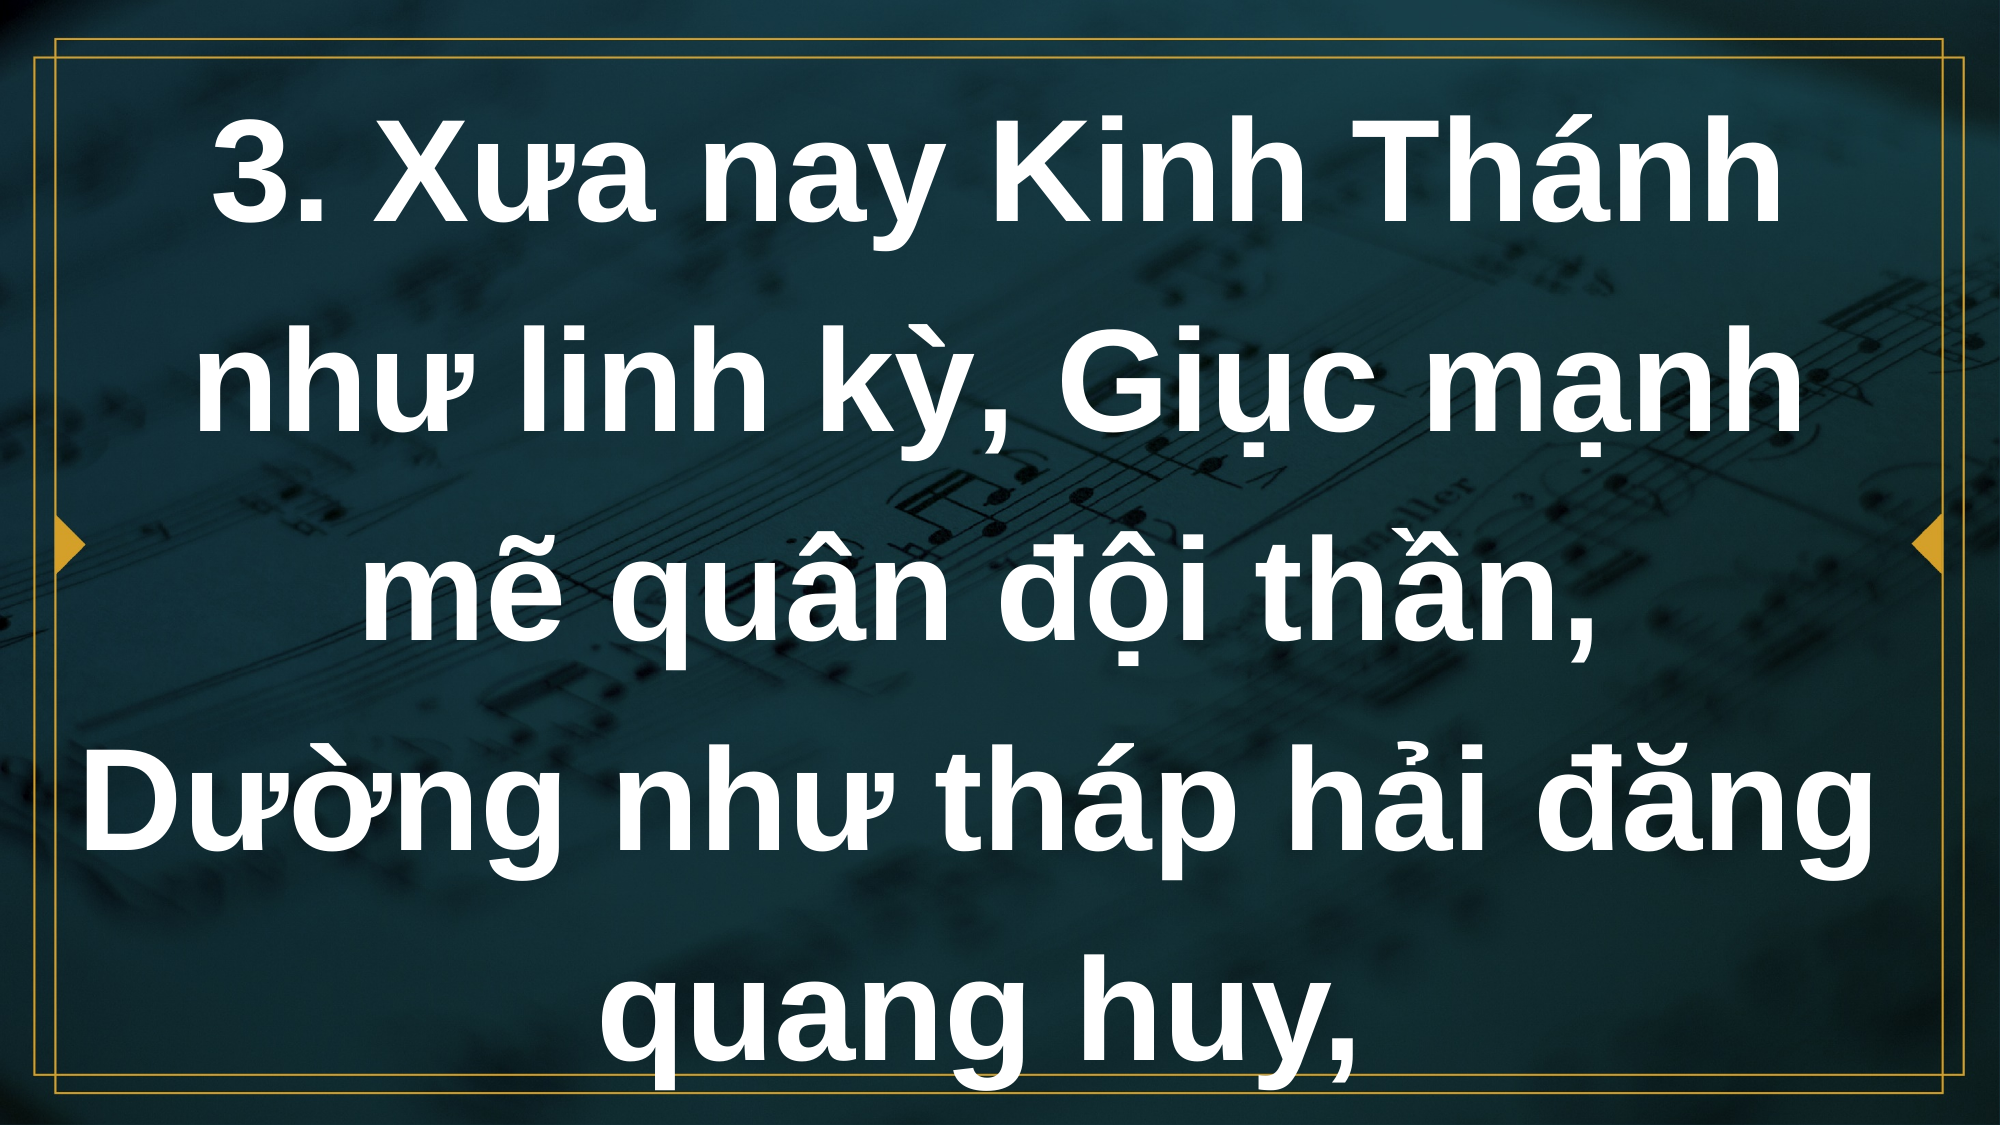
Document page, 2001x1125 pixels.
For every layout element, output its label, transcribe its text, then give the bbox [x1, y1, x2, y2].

title 3. Xưa nay Kinh Thánh như linh kỳ, Giục mạnh mẽ quân đội thần, Dường như tháp hải đăng quang huy, [55, 53, 1945, 1077]
picture [0, 0, 2000, 1125]
